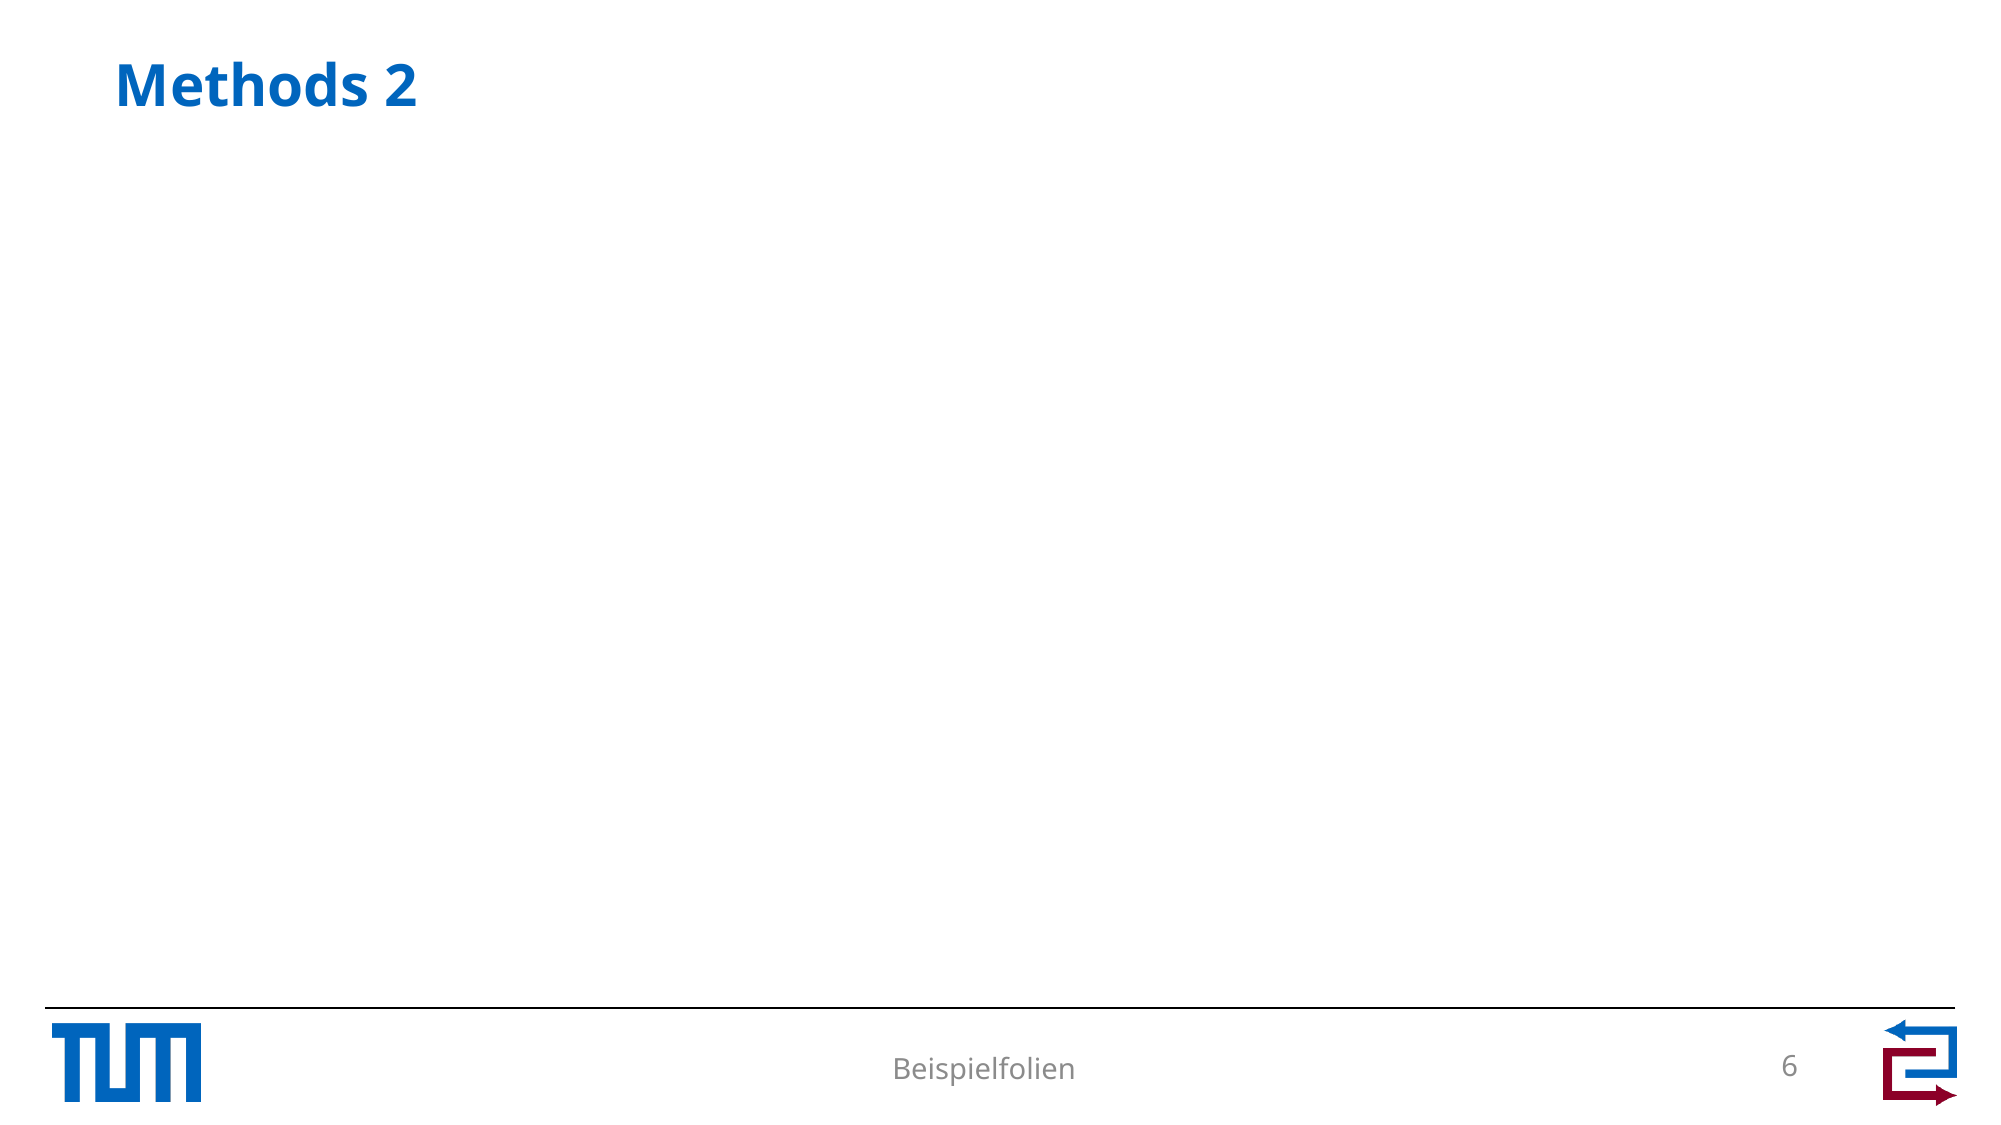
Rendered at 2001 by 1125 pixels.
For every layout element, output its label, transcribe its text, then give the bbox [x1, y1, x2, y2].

footer Beispielfolien [338, 1037, 1630, 1099]
slide_number 6 [1629, 1036, 1814, 1097]
picture [1883, 1019, 1957, 1106]
picture [52, 1023, 201, 1102]
title Methods 2 [99, 23, 1532, 143]
